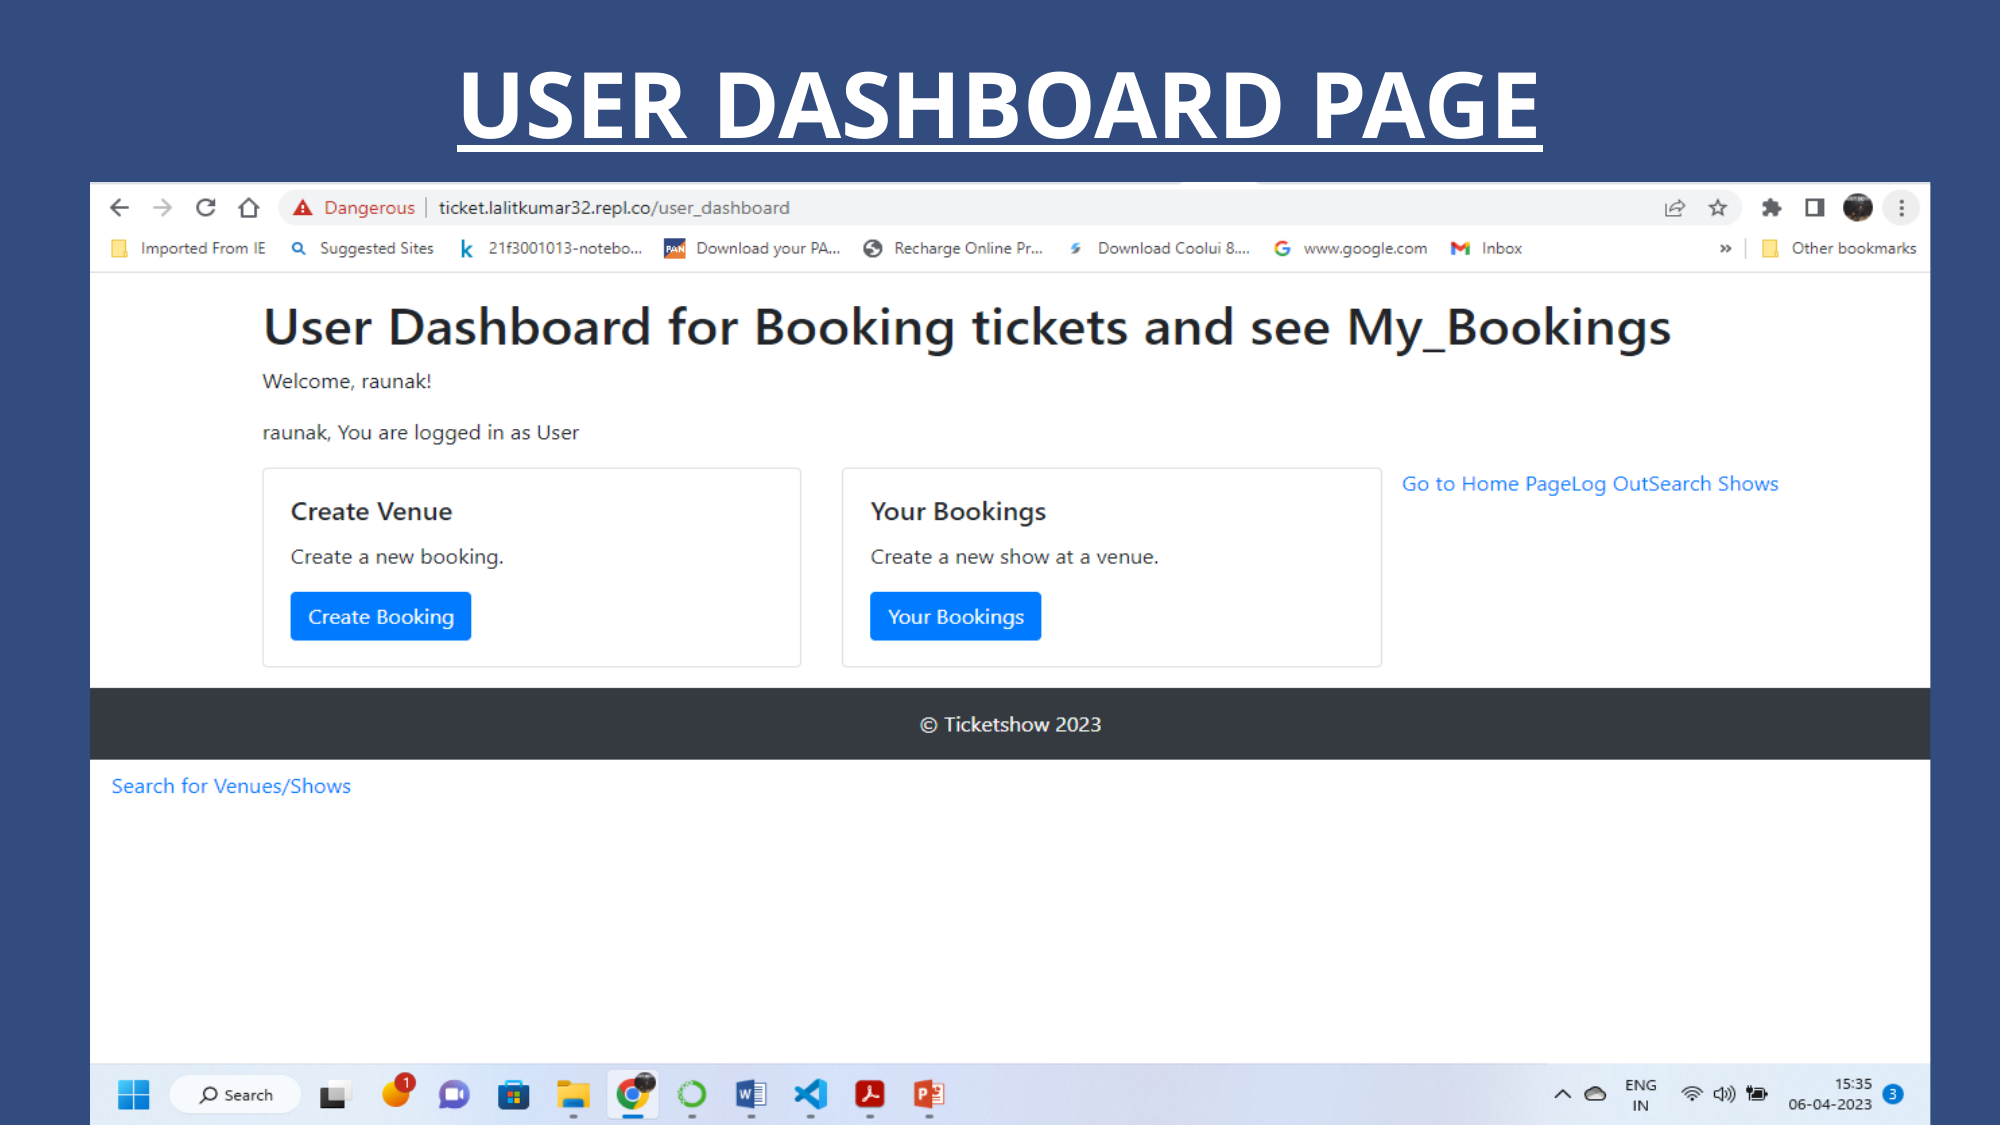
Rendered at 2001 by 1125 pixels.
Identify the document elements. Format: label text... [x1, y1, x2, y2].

picture [89, 182, 1931, 1125]
title USER DASHBOARD PAGE [137, 0, 1863, 182]
